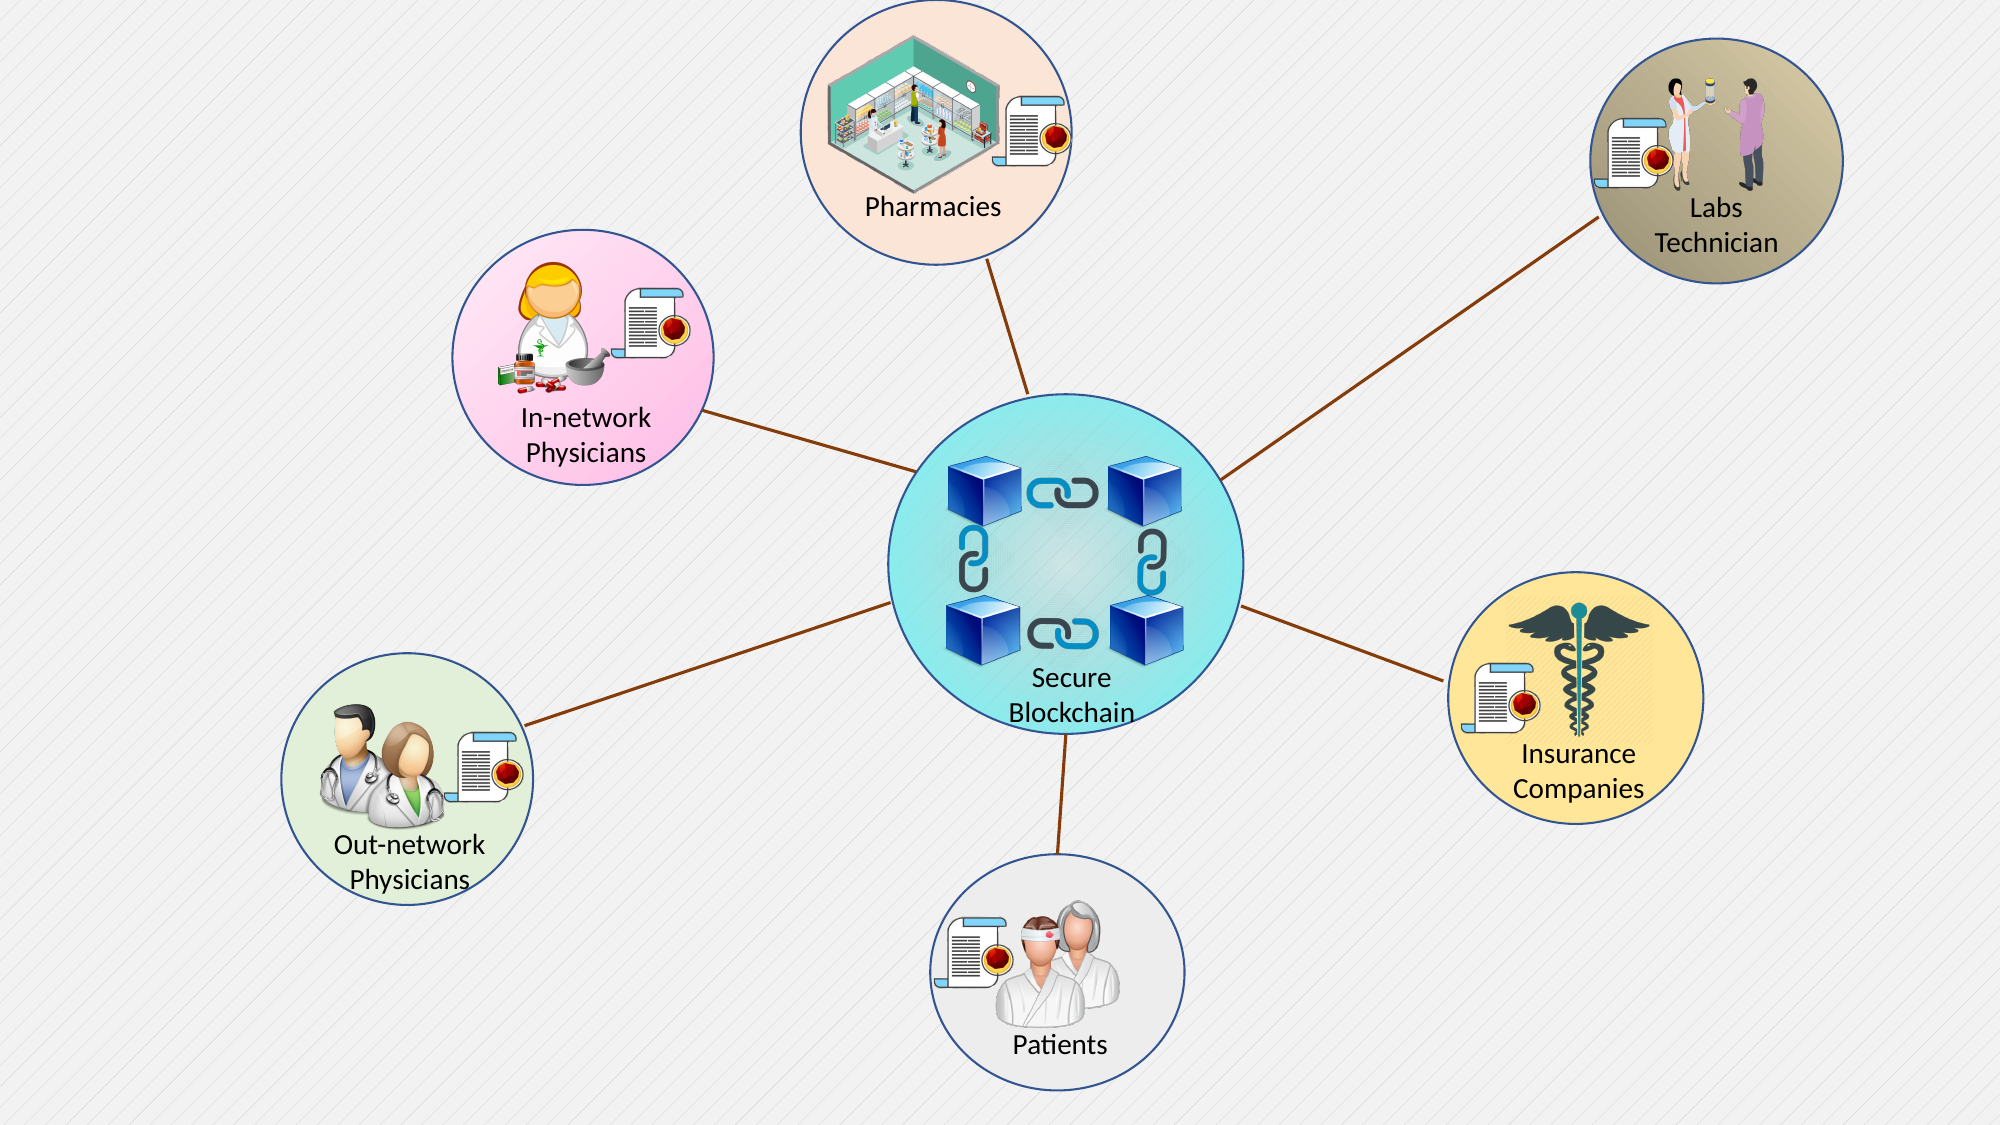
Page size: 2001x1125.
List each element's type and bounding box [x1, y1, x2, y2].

text_box [281, 0, 1843, 1091]
